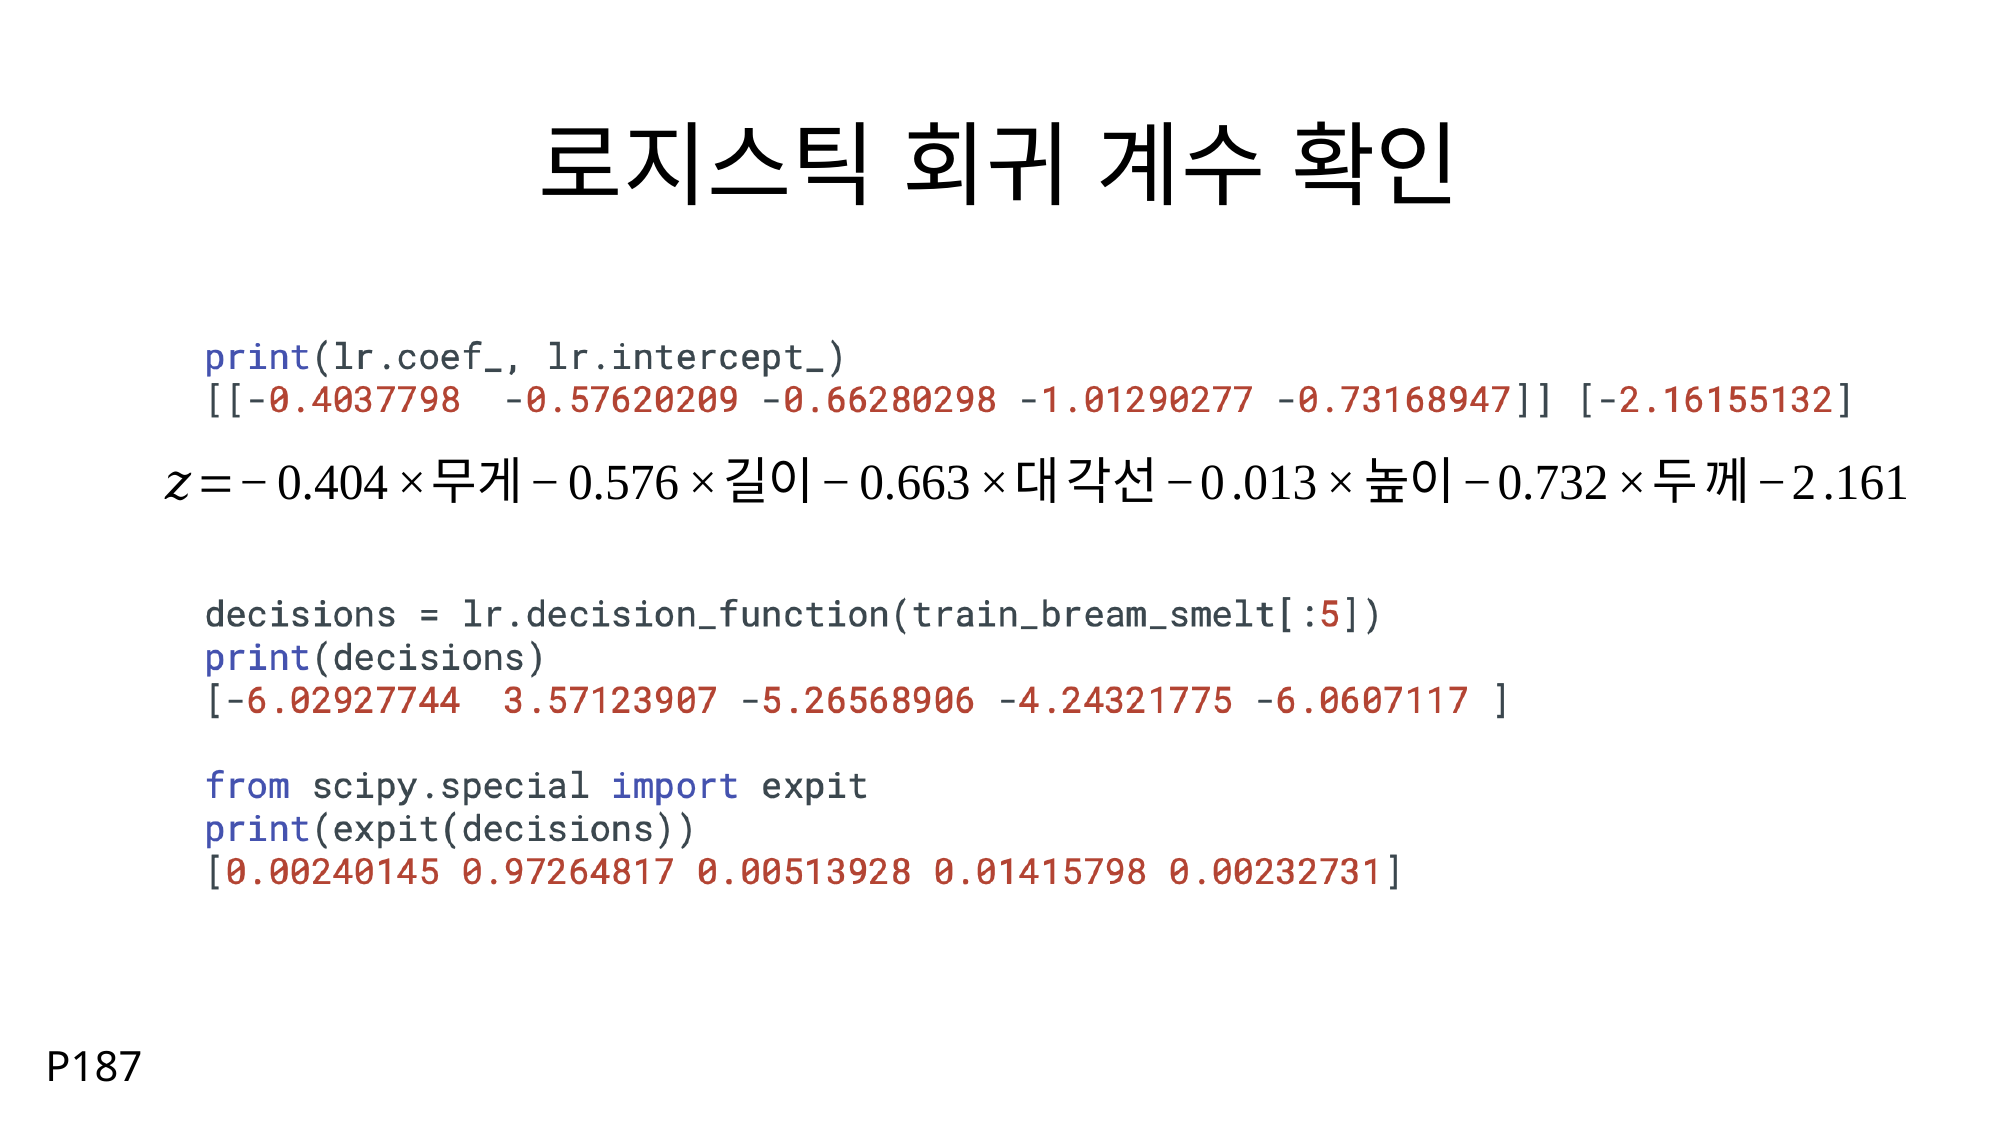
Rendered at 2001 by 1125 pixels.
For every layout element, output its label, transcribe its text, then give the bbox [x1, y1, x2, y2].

text_box P187 [30, 1032, 158, 1098]
title 로지스틱 회귀 계수 확인 [137, 59, 1863, 278]
picture [191, 318, 1882, 941]
